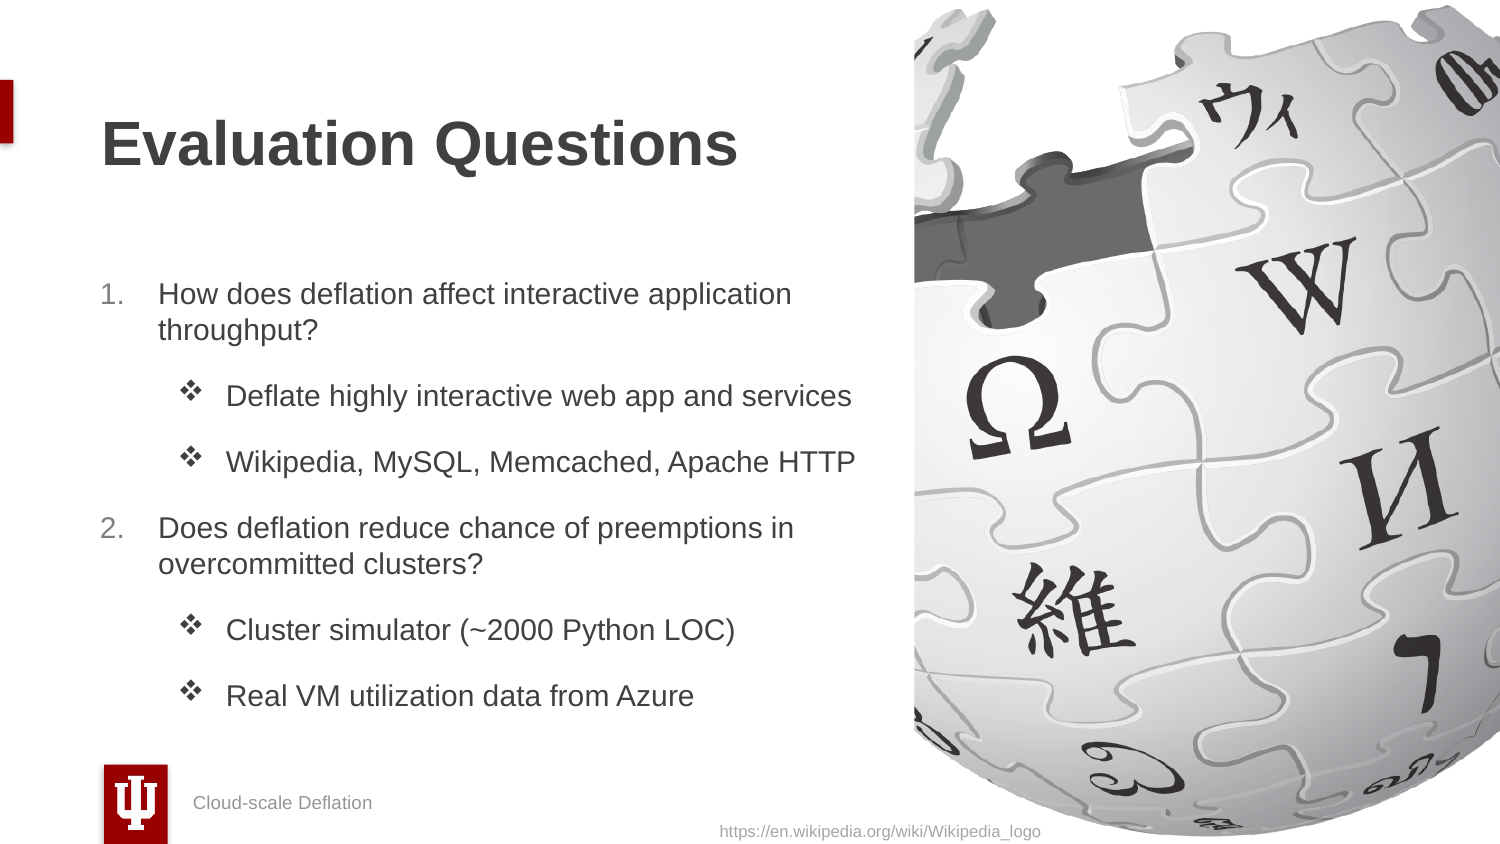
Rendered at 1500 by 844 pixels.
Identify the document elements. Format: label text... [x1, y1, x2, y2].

text_box https://en.wikipedia.org/wiki/Wikipedia_logo [704, 813, 909, 844]
picture [914, 0, 1500, 844]
title Evaluation Questions [86, 76, 835, 204]
text_box How does deflation affect interactive application throughput? Deflate highly interactive web app and services Wikipedia, MySQL, Memcached, Apache HTTP Does deflation reduce chance of preemptions in overcommitted clusters? Cluster simulator (~2000 Python LOC) Real VM utilization data from Azure [85, 267, 882, 729]
